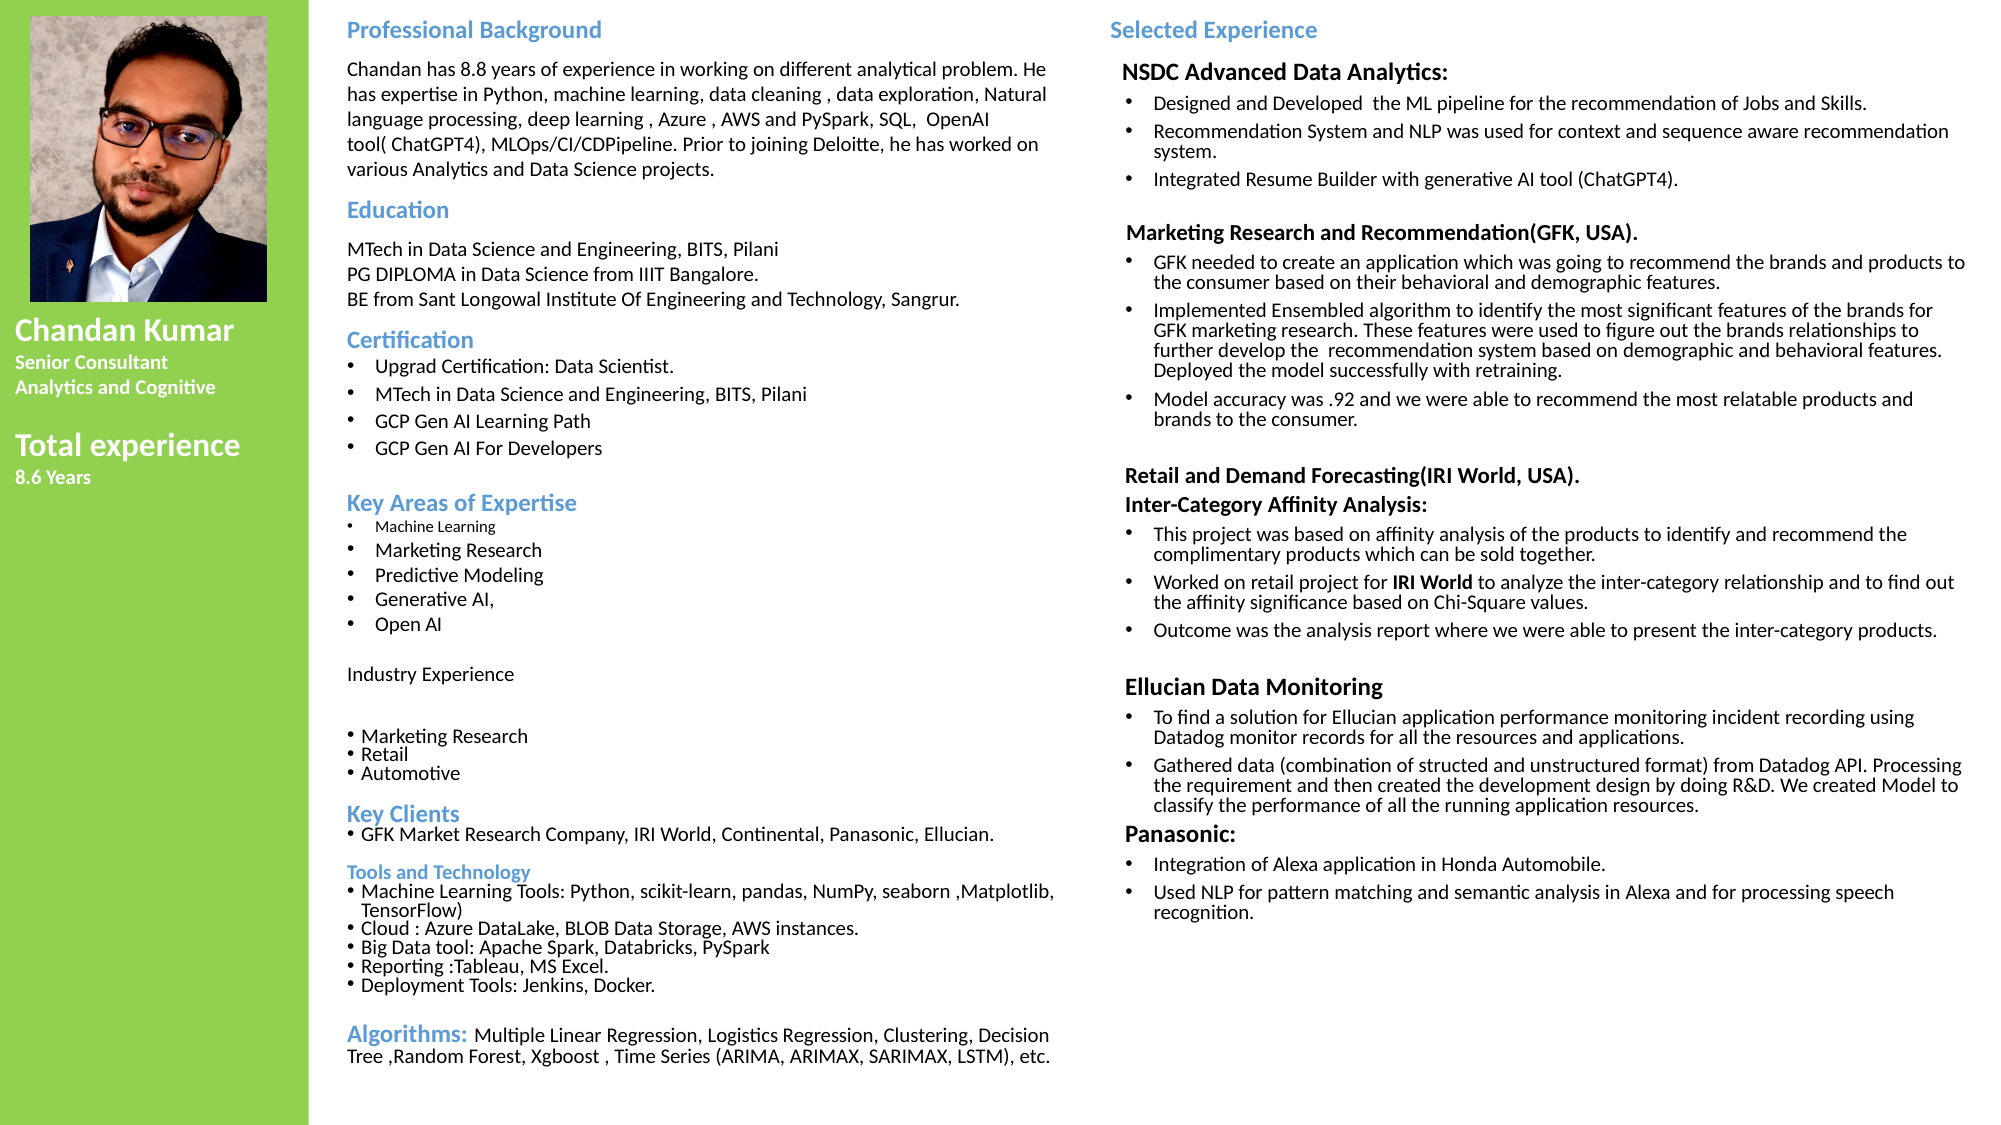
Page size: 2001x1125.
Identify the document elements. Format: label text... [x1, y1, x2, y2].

text_box [0, 0, 309, 1125]
picture [29, 16, 267, 302]
text_box Selected Experience NSDC Advanced Data Analytics: Designed and Developed the ML pipeline for the recommendation of Jobs and Skills. Recommendation System and NLP was used for context and sequence aware recommendation system. Integrated Resume Builder with generative AI tool (ChatGPT4). Marketing Research and Recommendation(GFK, USA). GFK needed to create an application which was going to recommend the brands and products to the consumer based on their behavioral and demographic features. Implemented Ensembled algorithm to identify the most significant features of the brands for GFK marketing research. These features were used to figure out the brands relationships to further develop the recommendation system based on demographic and behavioral features. Deployed the model successfully with retraining. Model accuracy was .92 and we were able to recommend the most relatable products and brands to the consumer. Retail and Demand Forecasting(IRI World, USA). Inter-Category Affinity Analysis: This project was based on affinity analysis of the products to identify and recommend the complimentary products which can be sold together. Worked on retail project for IRI World to analyze the inter-category relationship and to find out the affinity significance based on Chi-Square values. Outcome was the analysis report where we were able to present the inter-category products. Ellucian Data Monitoring To find a solution for Ellucian application performance monitoring incident recording using Datadog monitor records for all the resources and applications. Gathered data (combination of structed and unstructured format) from Datadog API. Processing the requirement and then created the development design by doing R&D. We created Model to classify the performance of all the running application resources. Panasonic: Integration of Alexa application in Honda Automobile. Used NLP for pattern matching and semantic analysis in Alexa and for processing speech recognition. [1098, 1, 1983, 993]
text_box Professional Background Chandan has 8.8 years of experience in working on different analytical problem. He has expertise in Python, machine learning, data cleaning , data exploration, Natural language processing, deep learning , Azure , AWS and PySpark, SQL, OpenAI tool( ChatGPT4), MLOps/CI/CDPipeline. Prior to joining Deloitte, he has worked on various Analytics and Data Science projects. Education MTech in Data Science and Engineering, BITS, Pilani PG DIPLOMA in Data Science from IIIT Bangalore. BE from Sant Longowal Institute Of Engineering and Technology, Sangrur. Certification Upgrad Certification: Data Scientist. MTech in Data Science and Engineering, BITS, Pilani GCP Gen AI Learning Path GCP Gen AI For Developers Key Areas of Expertise Machine Learning Marketing Research Predictive Modeling Generative AI, Open AI Industry Experience Marketing Research Retail Automotive Key Clients GFK Market Research Company, IRI World, Continental, Panasonic, Ellucian. Tools and Technology Machine Learning Tools: Python, scikit-learn, pandas, NumPy, seaborn ,Matplotlib, TensorFlow) Cloud : Azure DataLake, BLOB Data Storage, AWS instances. Big Data tool: Apache Spark, Databricks, PySpark Reporting :Tableau, MS Excel. Deployment Tools: Jenkins, Docker. Algorithms: Multiple Linear Regression, Logistics Regression, Clustering, Decision Tree ,Random Forest, Xgboost , Time Series (ARIMA, ARIMAX, SARIMAX, LSTM), etc. [335, 1, 1072, 1111]
text_box Chandan Kumar Senior Consultant Analytics and Cognitive Total experience 8.6 Years [7, 301, 302, 496]
